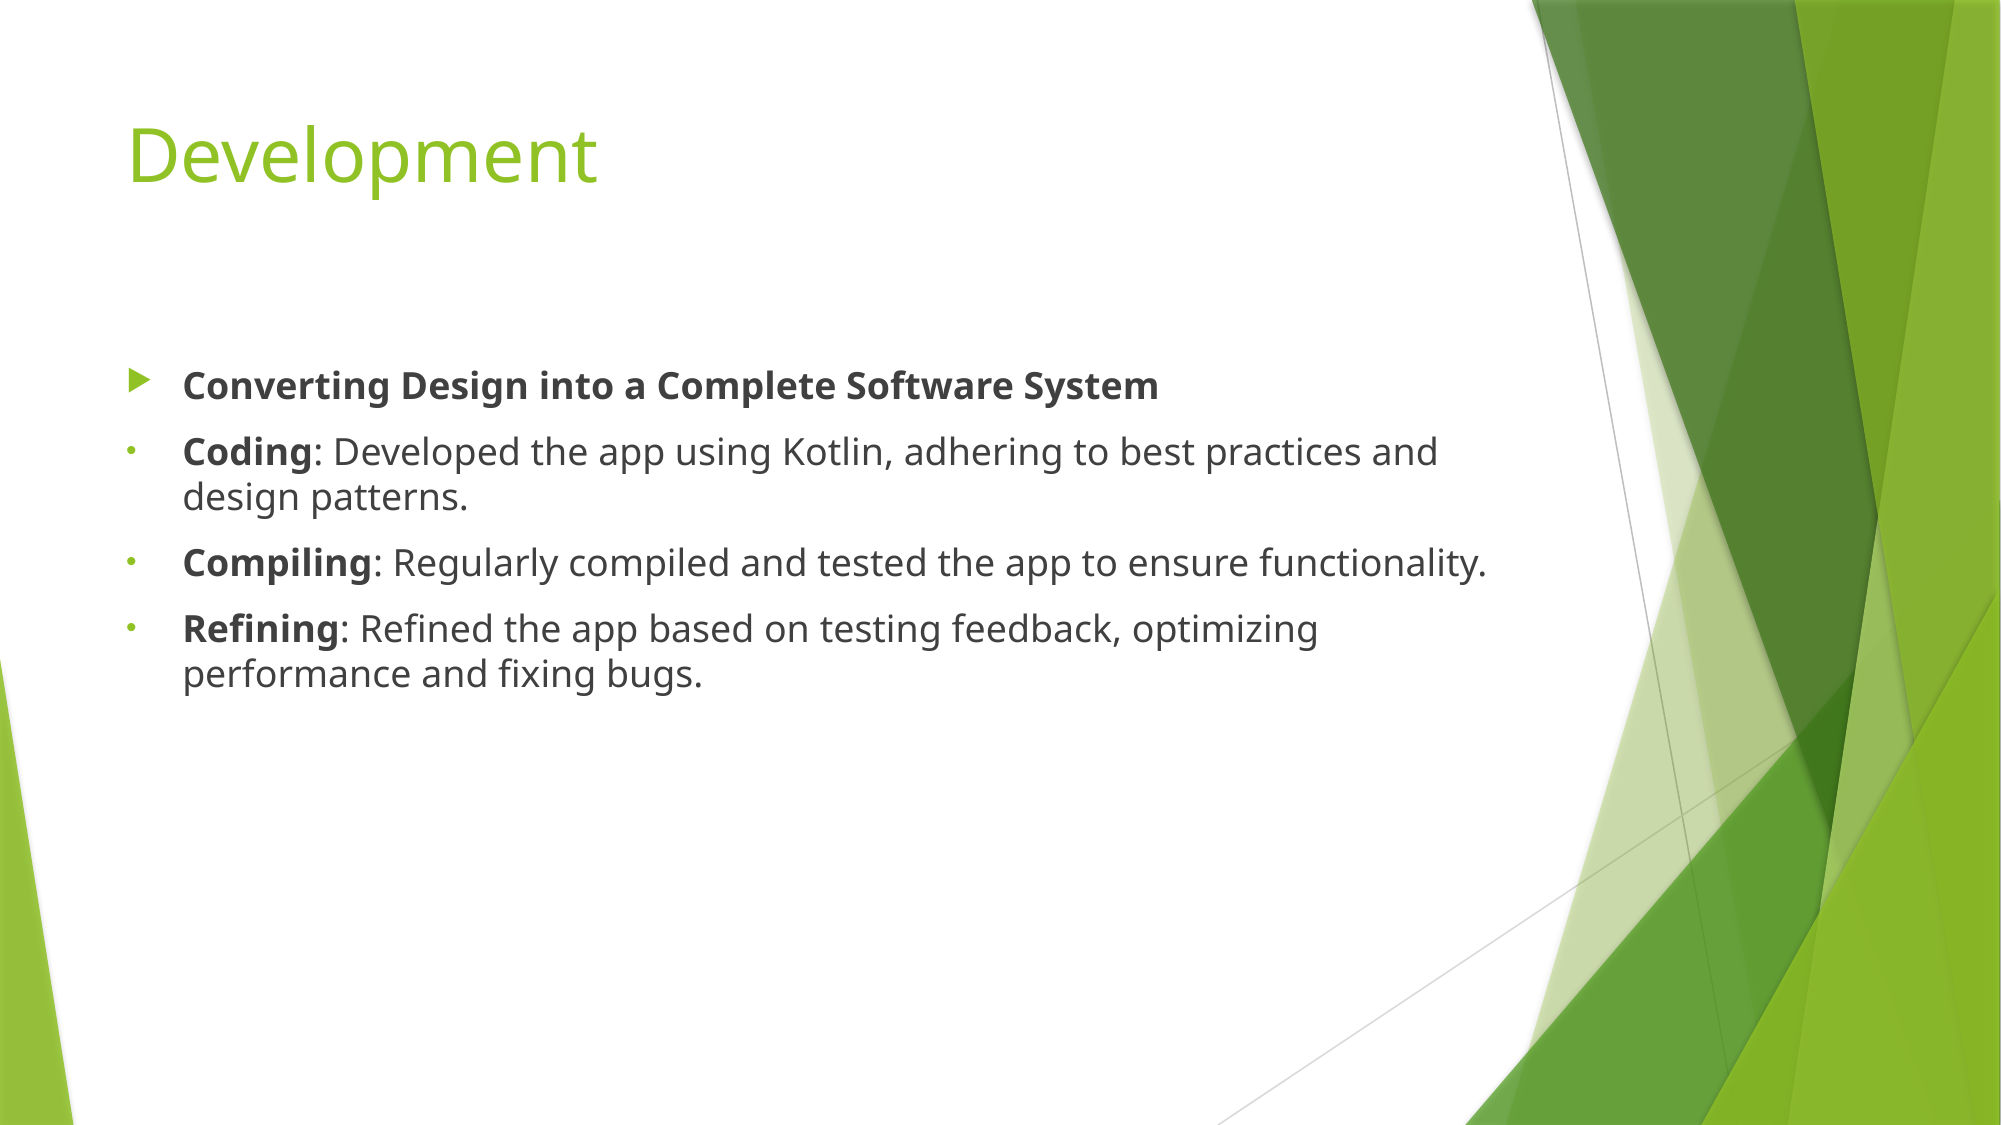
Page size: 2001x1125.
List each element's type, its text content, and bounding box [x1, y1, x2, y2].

title Development [111, 99, 1522, 317]
list Converting Design into a Complete Software System Coding: Developed the app using Kotlin, adhering to best practices and design patterns. Compiling: Regularly compiled and tested the app to ensure functionality. Refining: Refined the app based on testing feedback, optimizing performance and fixing bugs. [111, 354, 1522, 992]
